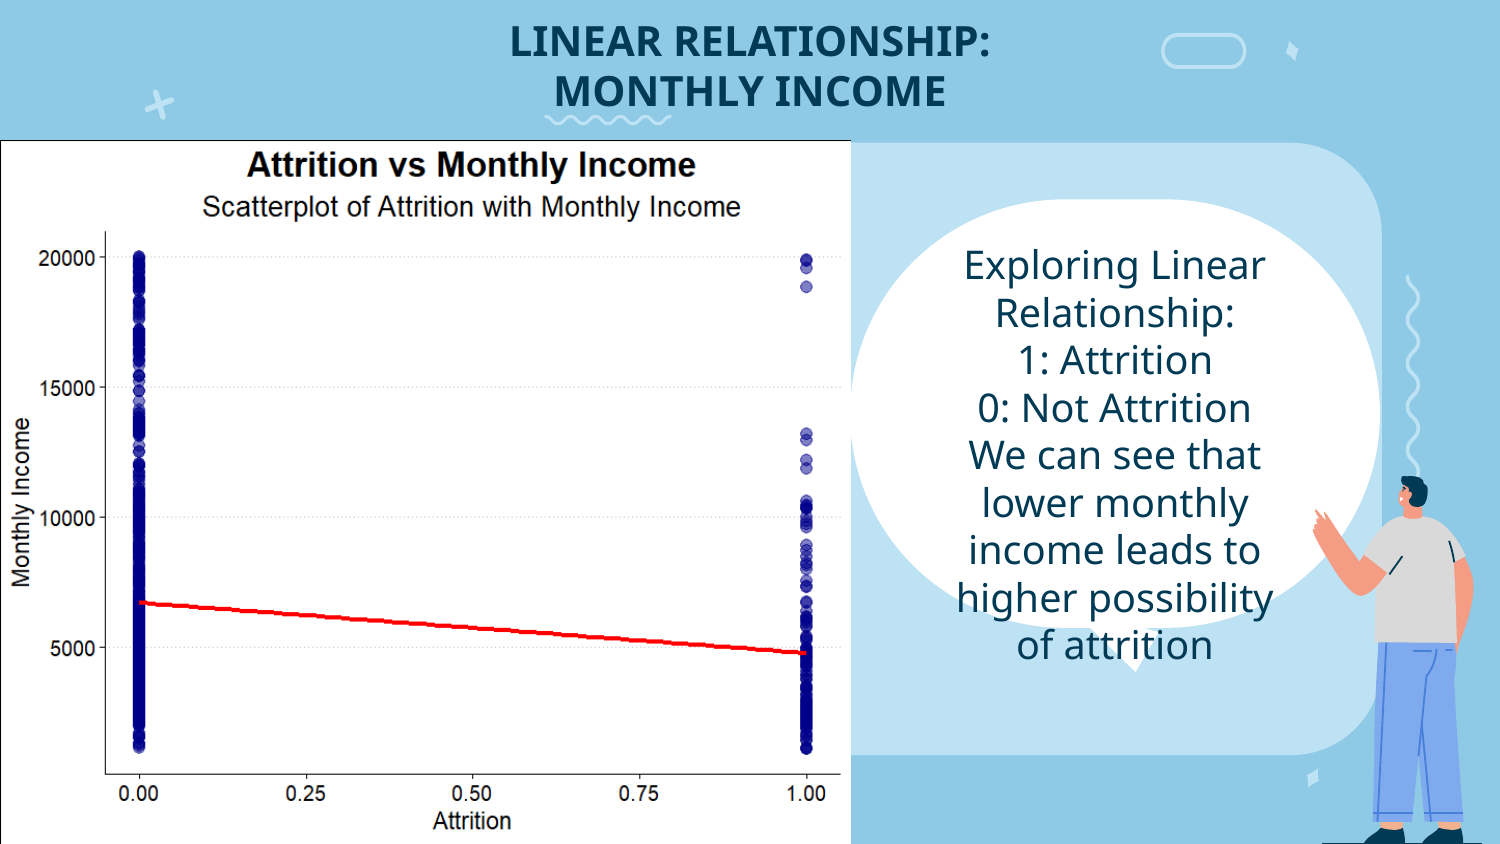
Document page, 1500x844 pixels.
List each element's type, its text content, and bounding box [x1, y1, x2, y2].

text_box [854, 199, 1381, 698]
title LINEAR RELATIONSHIP: MONTHLY INCOME [97, 0, 1403, 167]
picture [0, 140, 851, 844]
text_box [1311, 475, 1483, 844]
